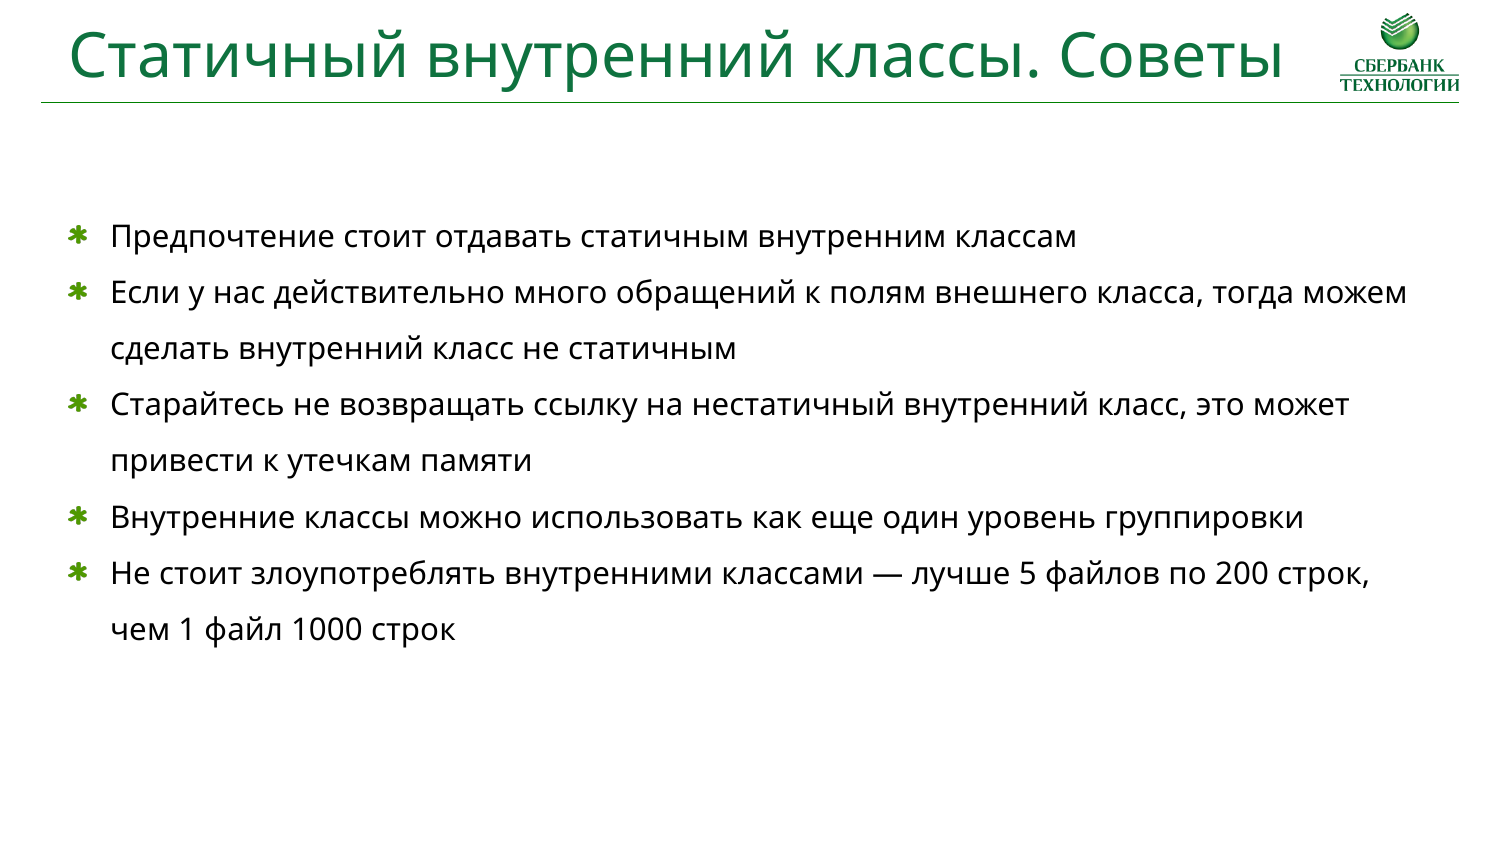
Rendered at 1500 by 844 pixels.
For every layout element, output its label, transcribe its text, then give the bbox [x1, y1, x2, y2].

picture [68, 394, 87, 412]
picture [68, 506, 87, 525]
text_box Предпочтение стоит отдавать статичным внутренним классам Если у нас действительно много обращений к полям внешнего класса, тогда можем сделать внутренний класс не статичным Старайтесь не возвращать ссылку на нестатичный внутренний класс, это может привести к утечкам памяти Внутренние классы можно использовать как еще один уровень группировки Не стоит злоупотреблять внутренними классами — лучше 5 файлов по 200 строк, чем 1 файл 1000 строк [64, 193, 1436, 651]
text_box Статичный внутренний классы. Советы [64, 10, 1436, 94]
picture [68, 282, 87, 300]
picture [68, 562, 87, 581]
picture [68, 225, 87, 244]
picture [1436, 13, 1459, 91]
